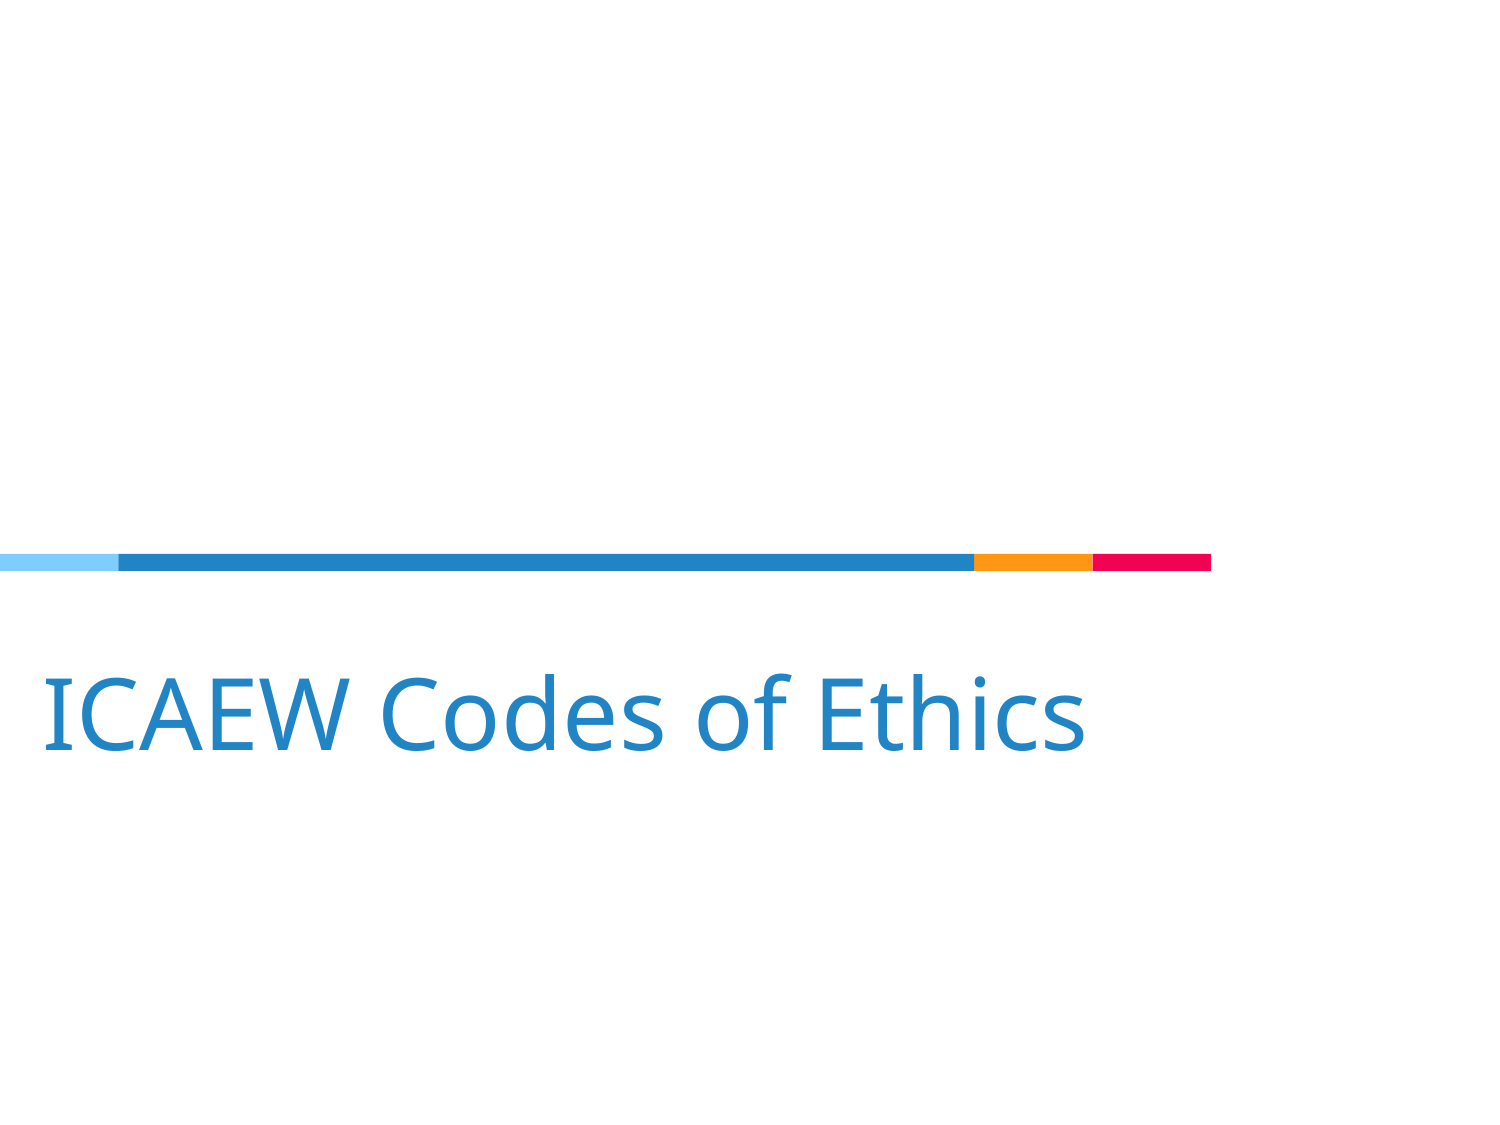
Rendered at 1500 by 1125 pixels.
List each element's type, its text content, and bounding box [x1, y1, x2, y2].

title ICAEW Codes of Ethics [27, 635, 1217, 786]
